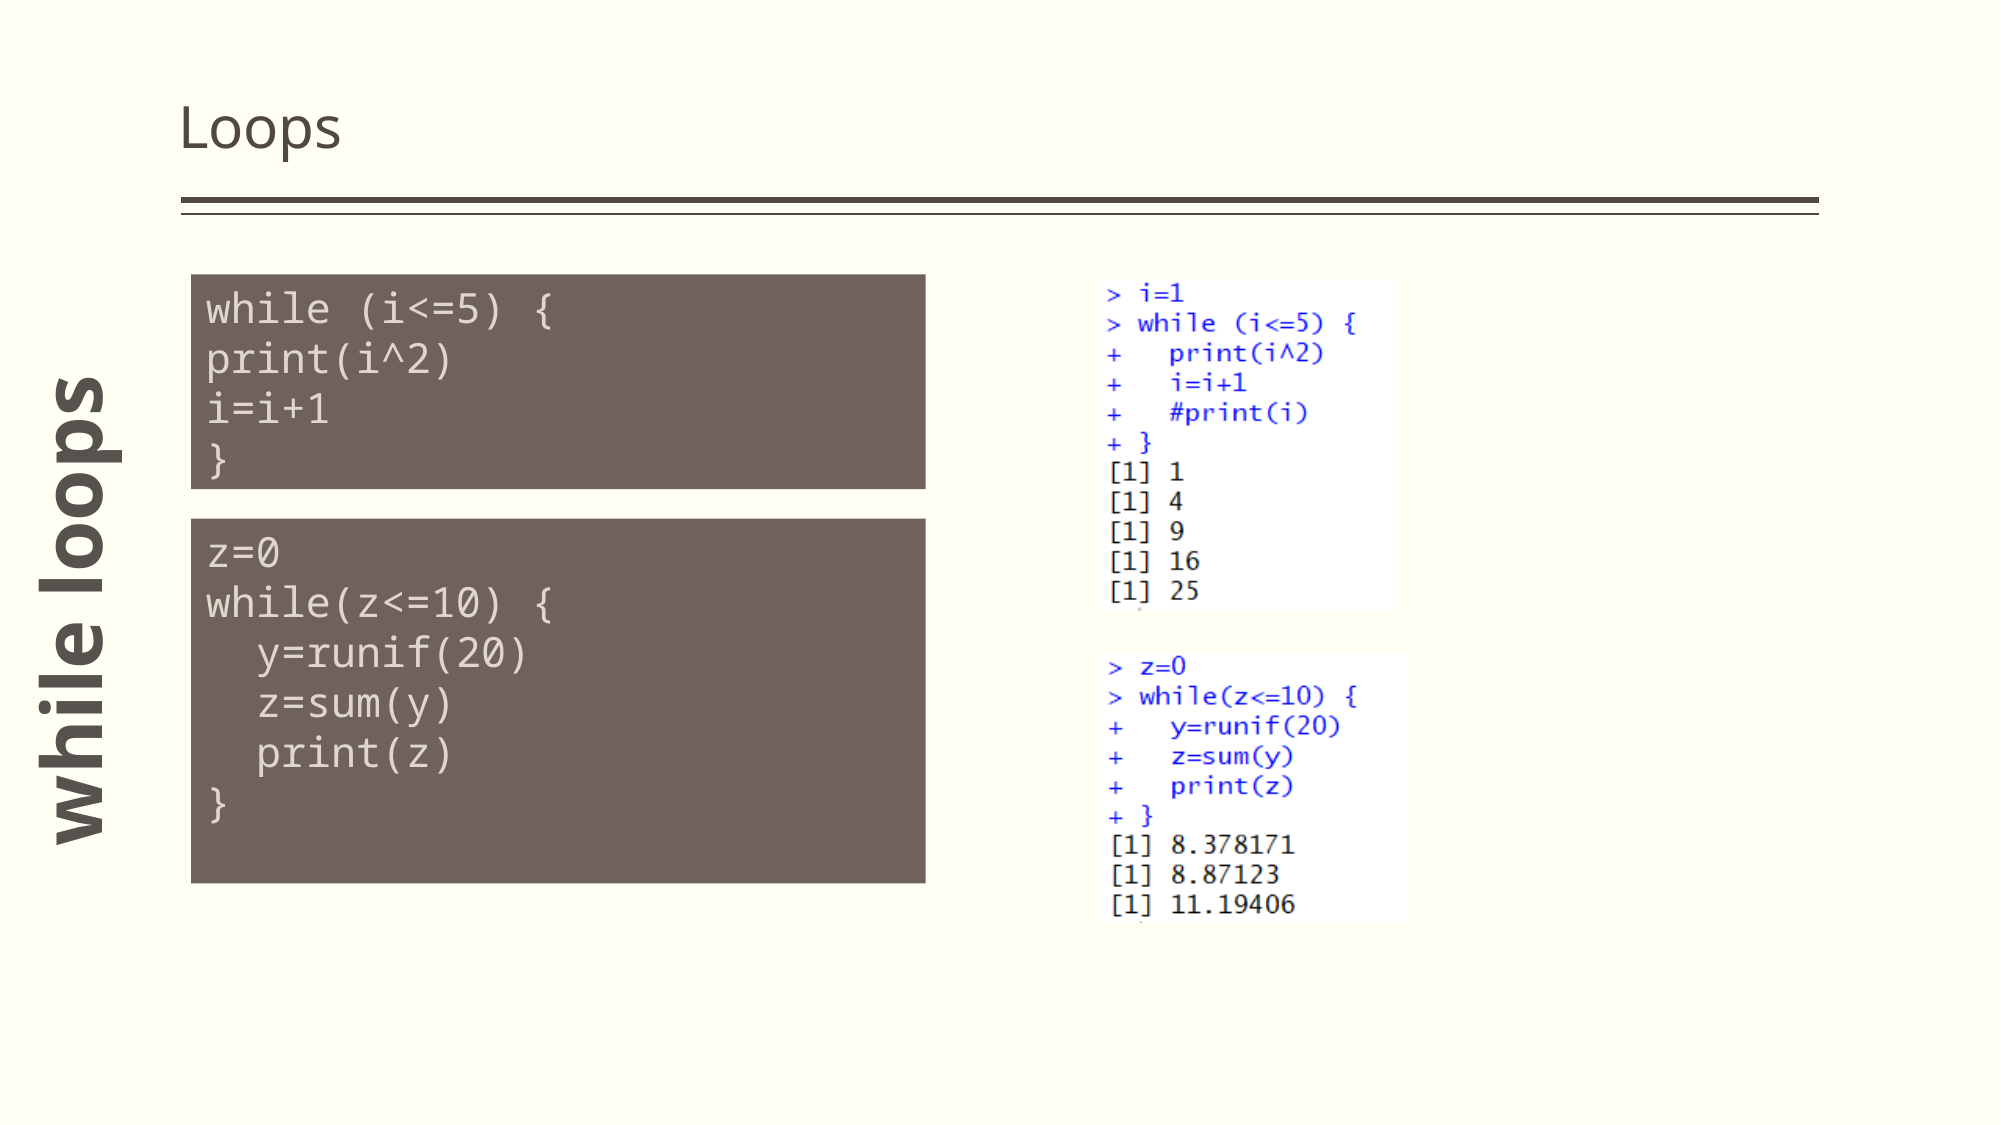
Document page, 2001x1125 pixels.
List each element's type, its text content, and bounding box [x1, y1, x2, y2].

picture [1099, 280, 1397, 611]
text_box while loops [0, 252, 185, 969]
picture [1099, 653, 1409, 923]
text_box while (i<=5) { print(i^2) i=i+1 } [191, 274, 926, 490]
text_box z=0 while(z<=10) { y=runif(20) z=sum(y) print(z) } [191, 518, 926, 884]
title Loops [178, 0, 1904, 169]
